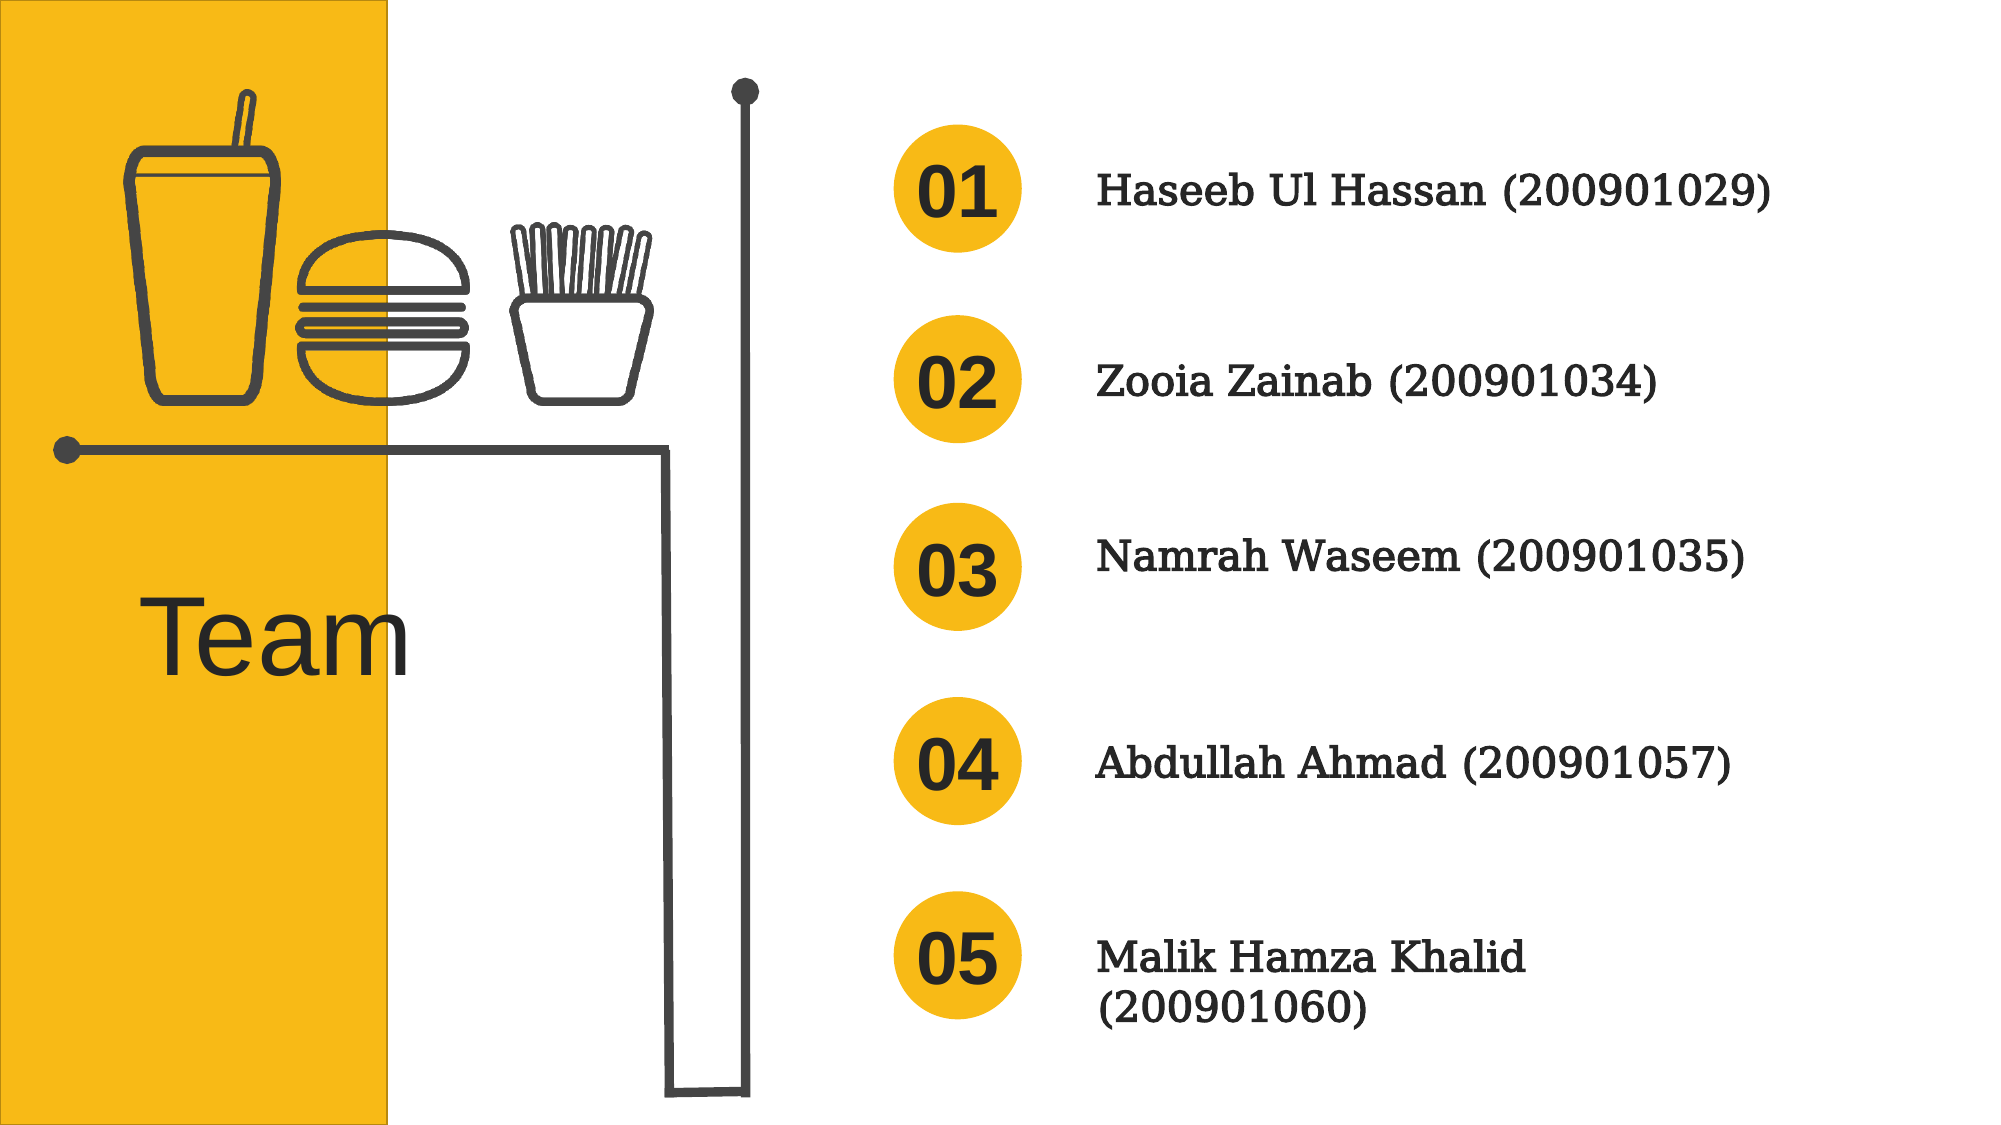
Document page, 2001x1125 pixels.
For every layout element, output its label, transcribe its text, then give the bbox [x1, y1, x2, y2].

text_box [879, 315, 1818, 444]
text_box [665, 449, 670, 1091]
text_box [123, 89, 653, 406]
text_box [0, 0, 388, 1125]
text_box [879, 696, 1818, 826]
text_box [879, 502, 1818, 631]
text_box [879, 891, 1818, 1020]
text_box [879, 124, 1818, 253]
text_box Team [123, 555, 652, 705]
